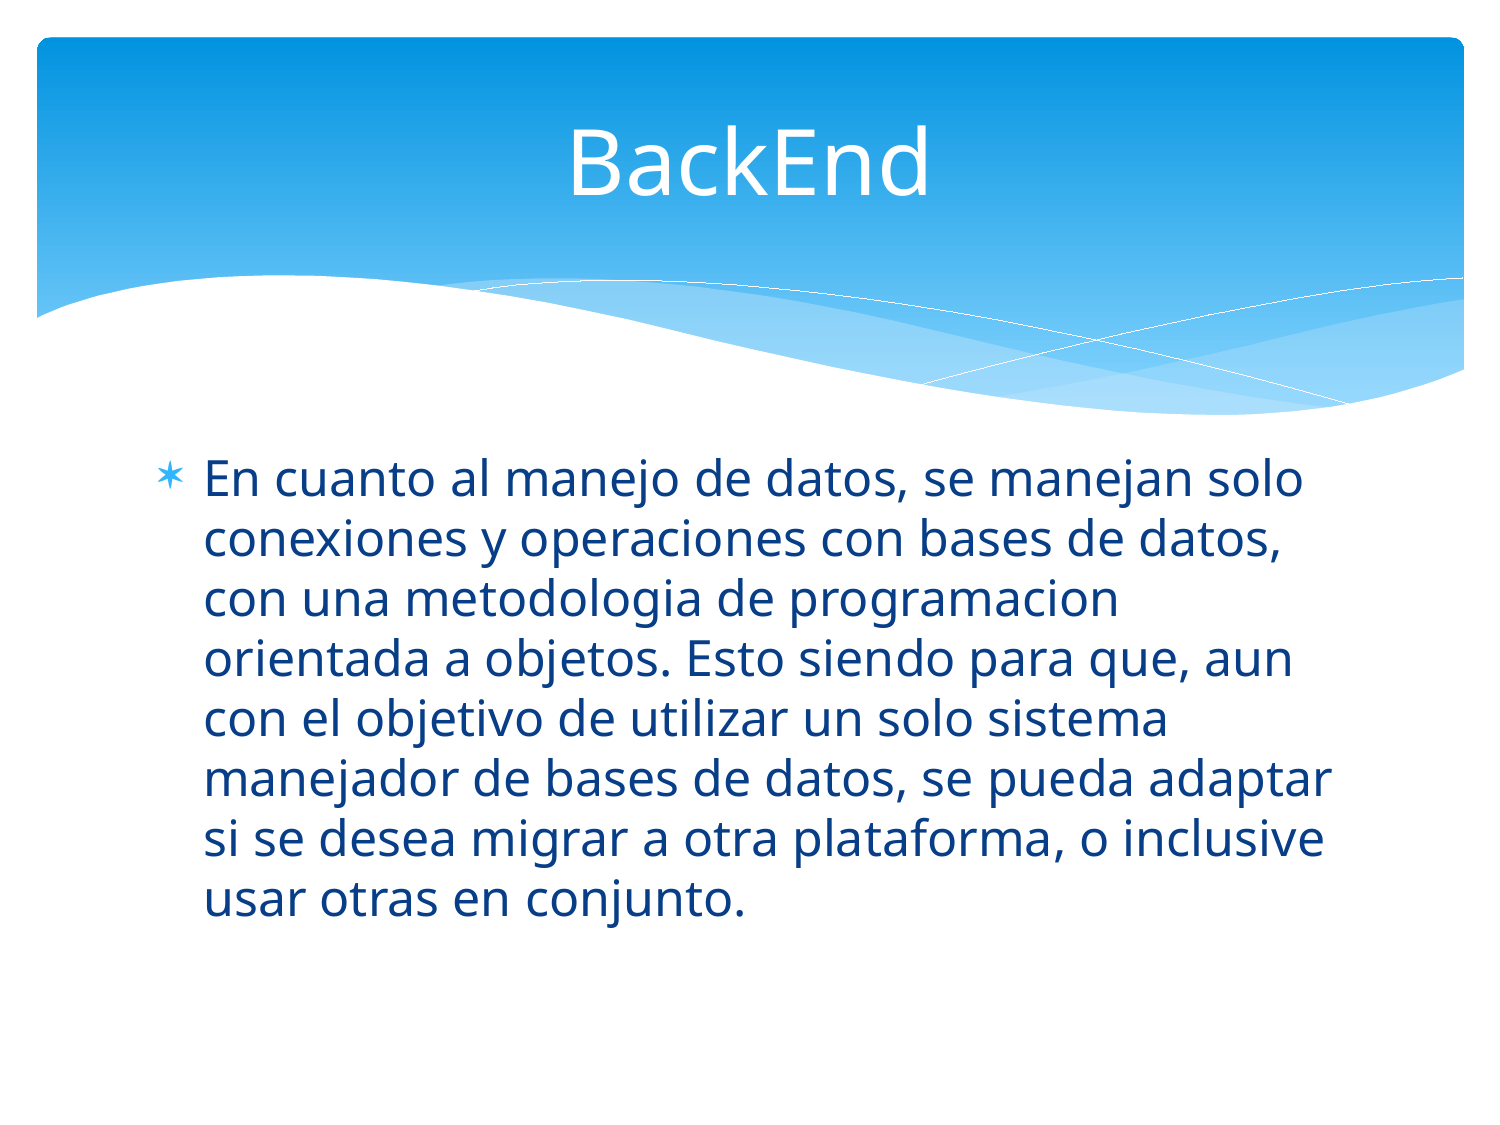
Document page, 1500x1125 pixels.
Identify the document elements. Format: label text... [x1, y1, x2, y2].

list En cuanto al manejo de datos, se manejan solo conexiones y operaciones con bases de datos, con una metodologia de programacion orientada a objetos. Esto siendo para que, aun con el objetivo de utilizar un solo sistema manejador de bases de datos, se pueda adaptar si se desea migrar a otra plataforma, o inclusive usar otras en conjunto. [143, 438, 1359, 1005]
title BackEnd [75, 55, 1425, 261]
